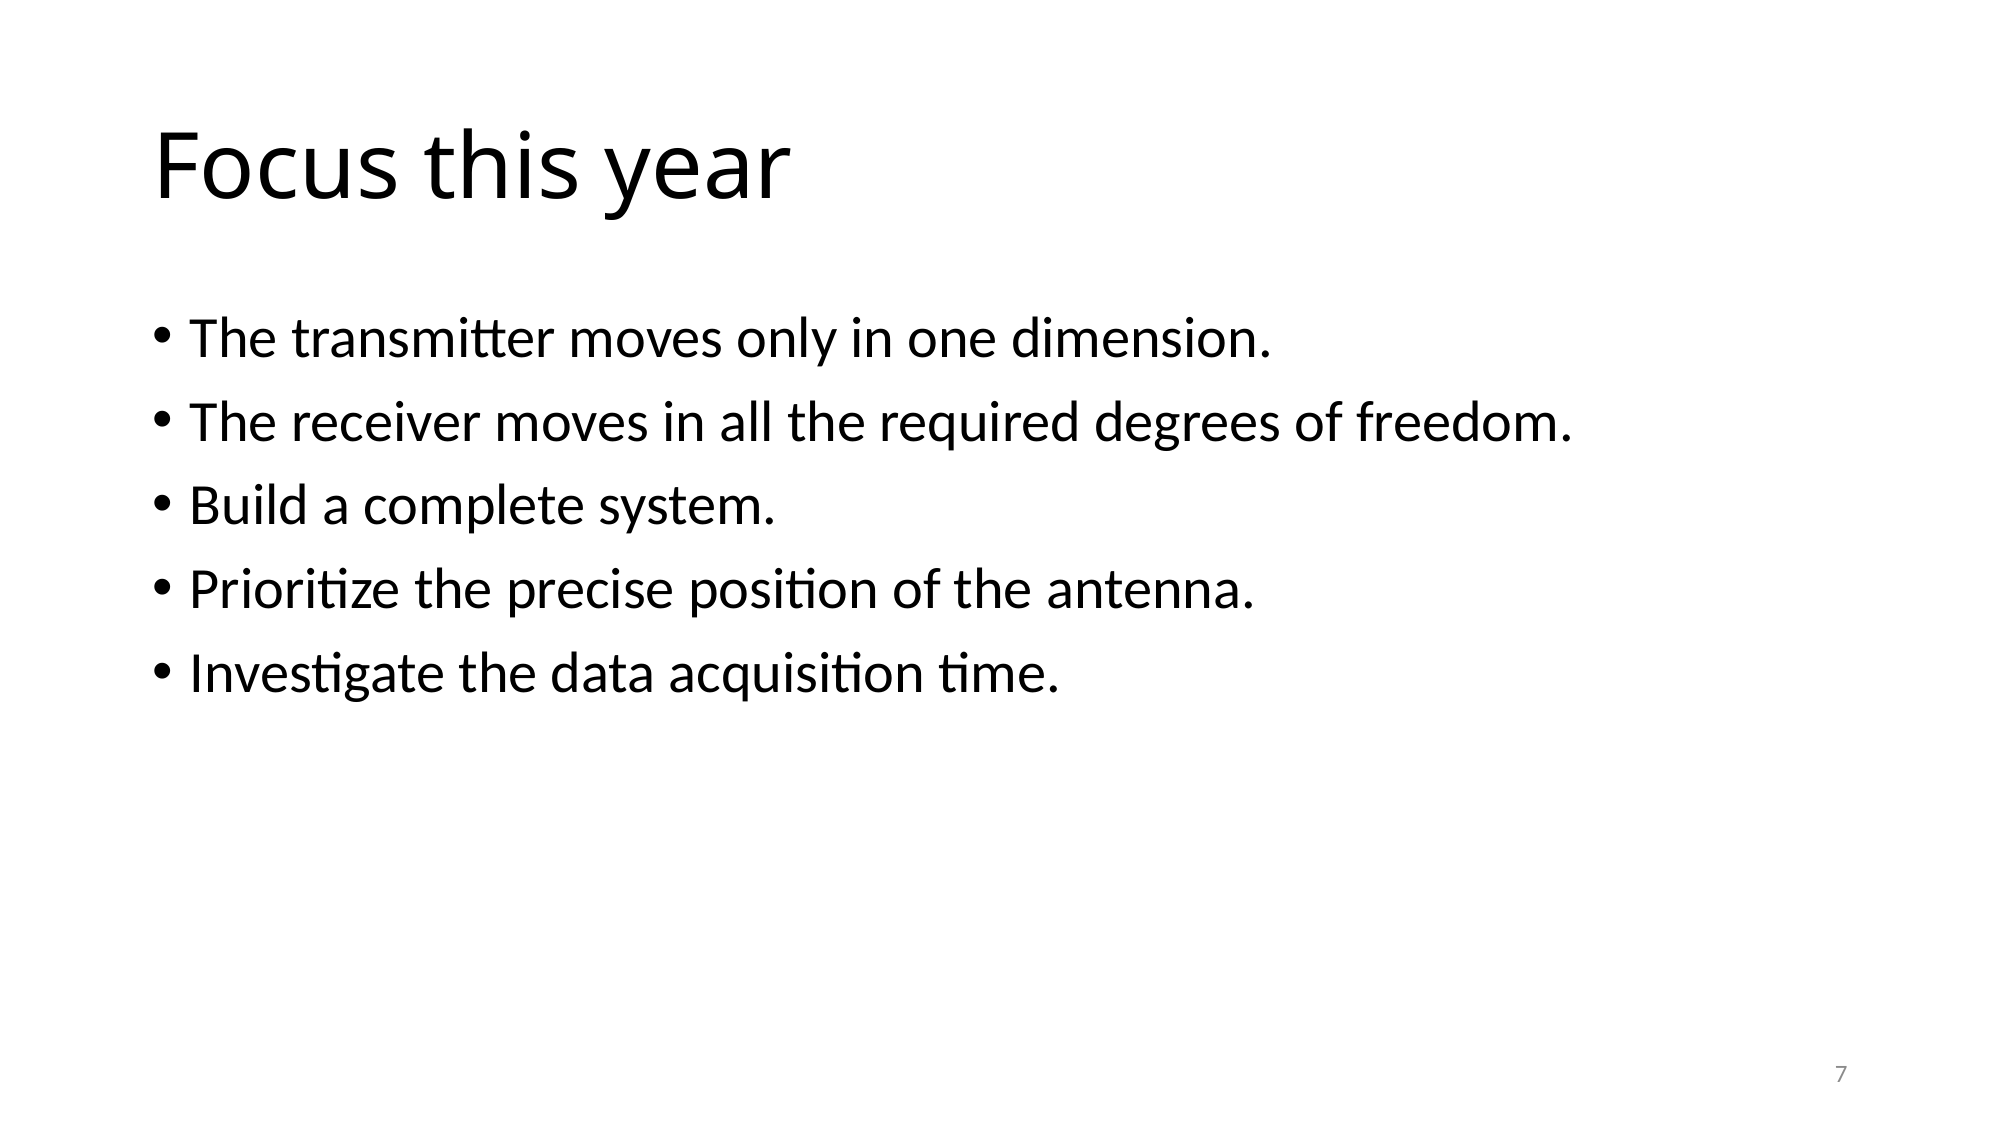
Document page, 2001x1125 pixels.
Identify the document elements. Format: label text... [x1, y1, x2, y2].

slide_number 7 [1412, 1042, 1863, 1103]
list The transmitter moves only in one dimension. The receiver moves in all the required degrees of freedom. Build a complete system. Prioritize the precise position of the antenna. Investigate the data acquisition time. [137, 299, 1863, 1014]
title Focus this year [137, 59, 1863, 278]
